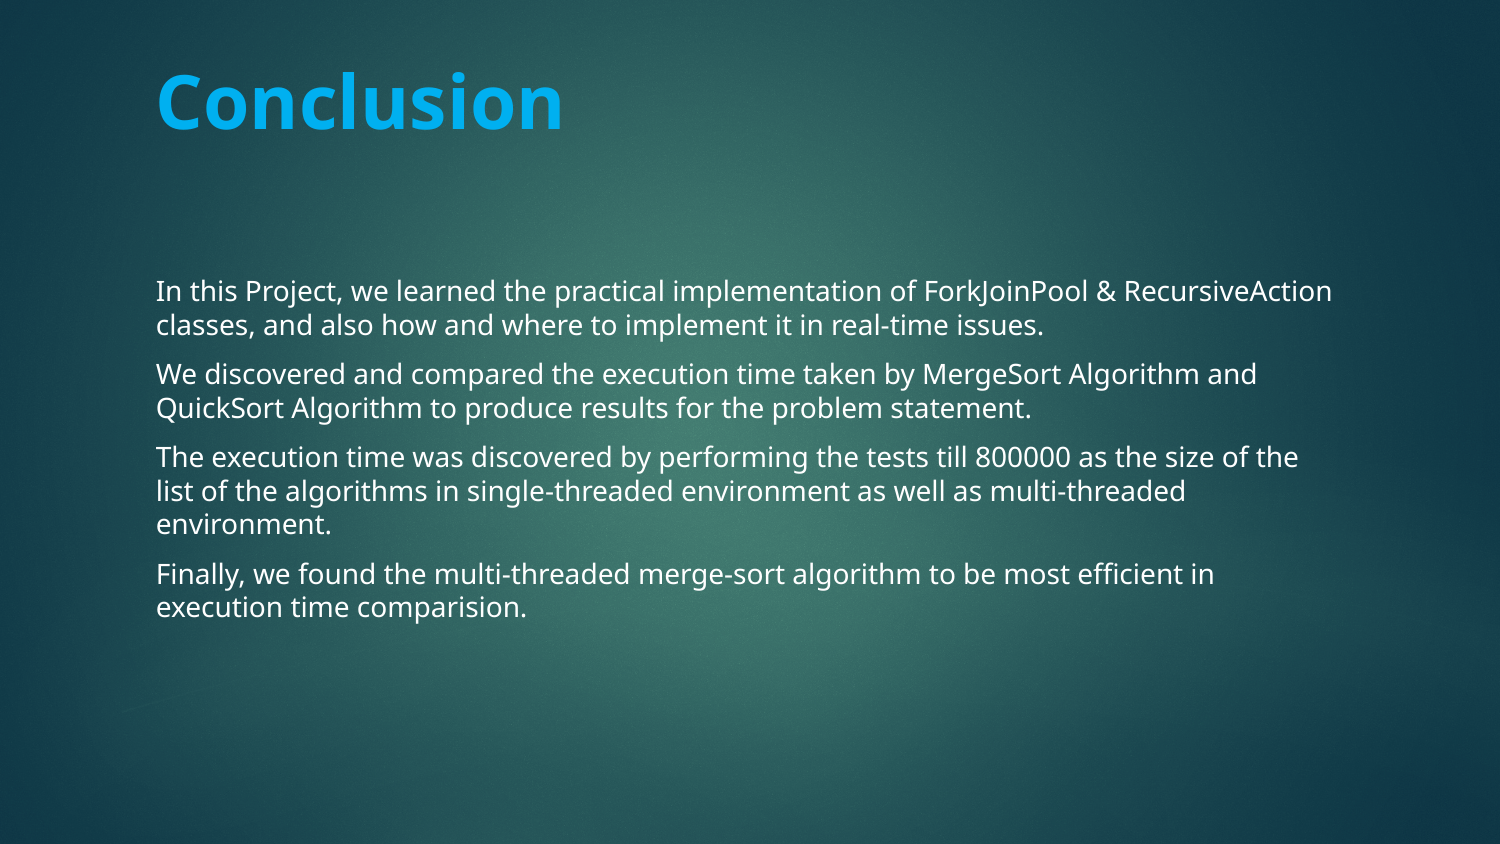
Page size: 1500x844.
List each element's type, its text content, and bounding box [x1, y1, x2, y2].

list In this Project, we learned the practical implementation of ForkJoinPool & RecursiveAction classes, and also how and where to implement it in real-time issues. We discovered and compared the execution time taken by MergeSort Algorithm and QuickSort Algorithm to produce results for the problem statement. The execution time was discovered by performing the tests till 800000 as the size of the list of the algorithms in single-threaded environment as well as multi-threaded environment. Finally, we found the multi-threaded merge-sort algorithm to be most efficient in execution time comparision. [140, 209, 1360, 688]
title Conclusion [140, 46, 1227, 209]
